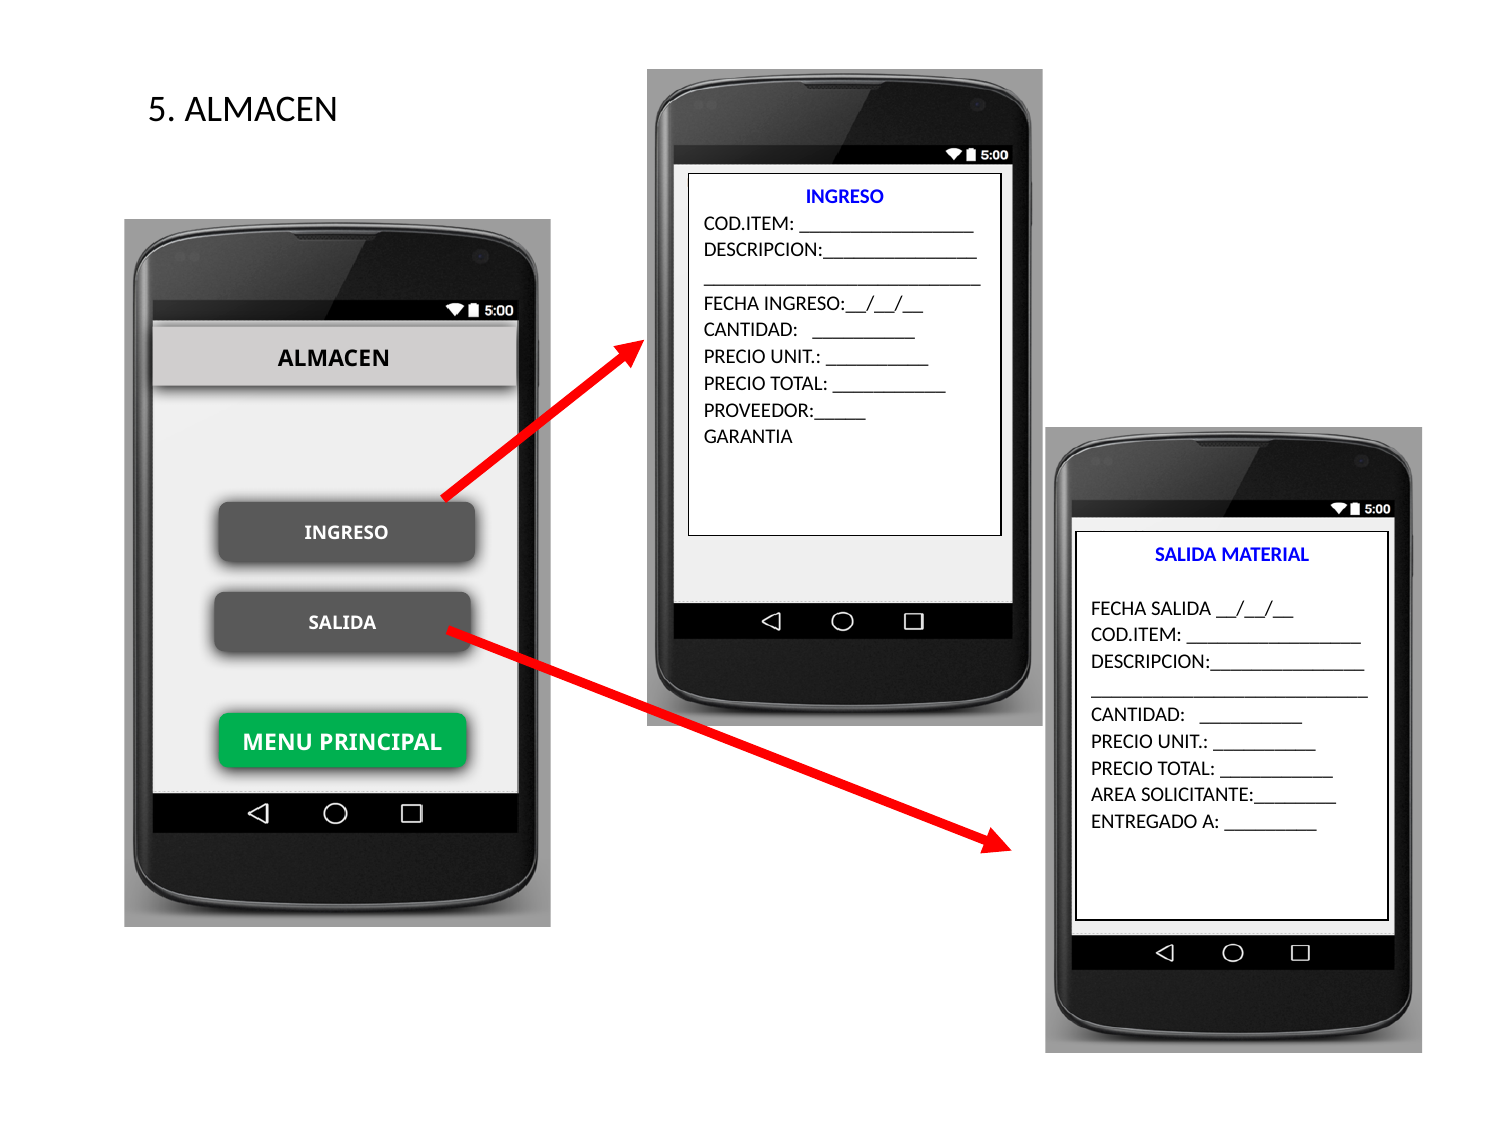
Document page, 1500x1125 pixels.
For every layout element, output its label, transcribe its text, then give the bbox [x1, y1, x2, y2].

text_box 5. ALMACEN [132, 76, 354, 137]
picture [124, 219, 551, 927]
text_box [447, 629, 1012, 851]
picture [1045, 427, 1423, 1053]
picture [646, 69, 1043, 726]
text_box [442, 339, 645, 500]
